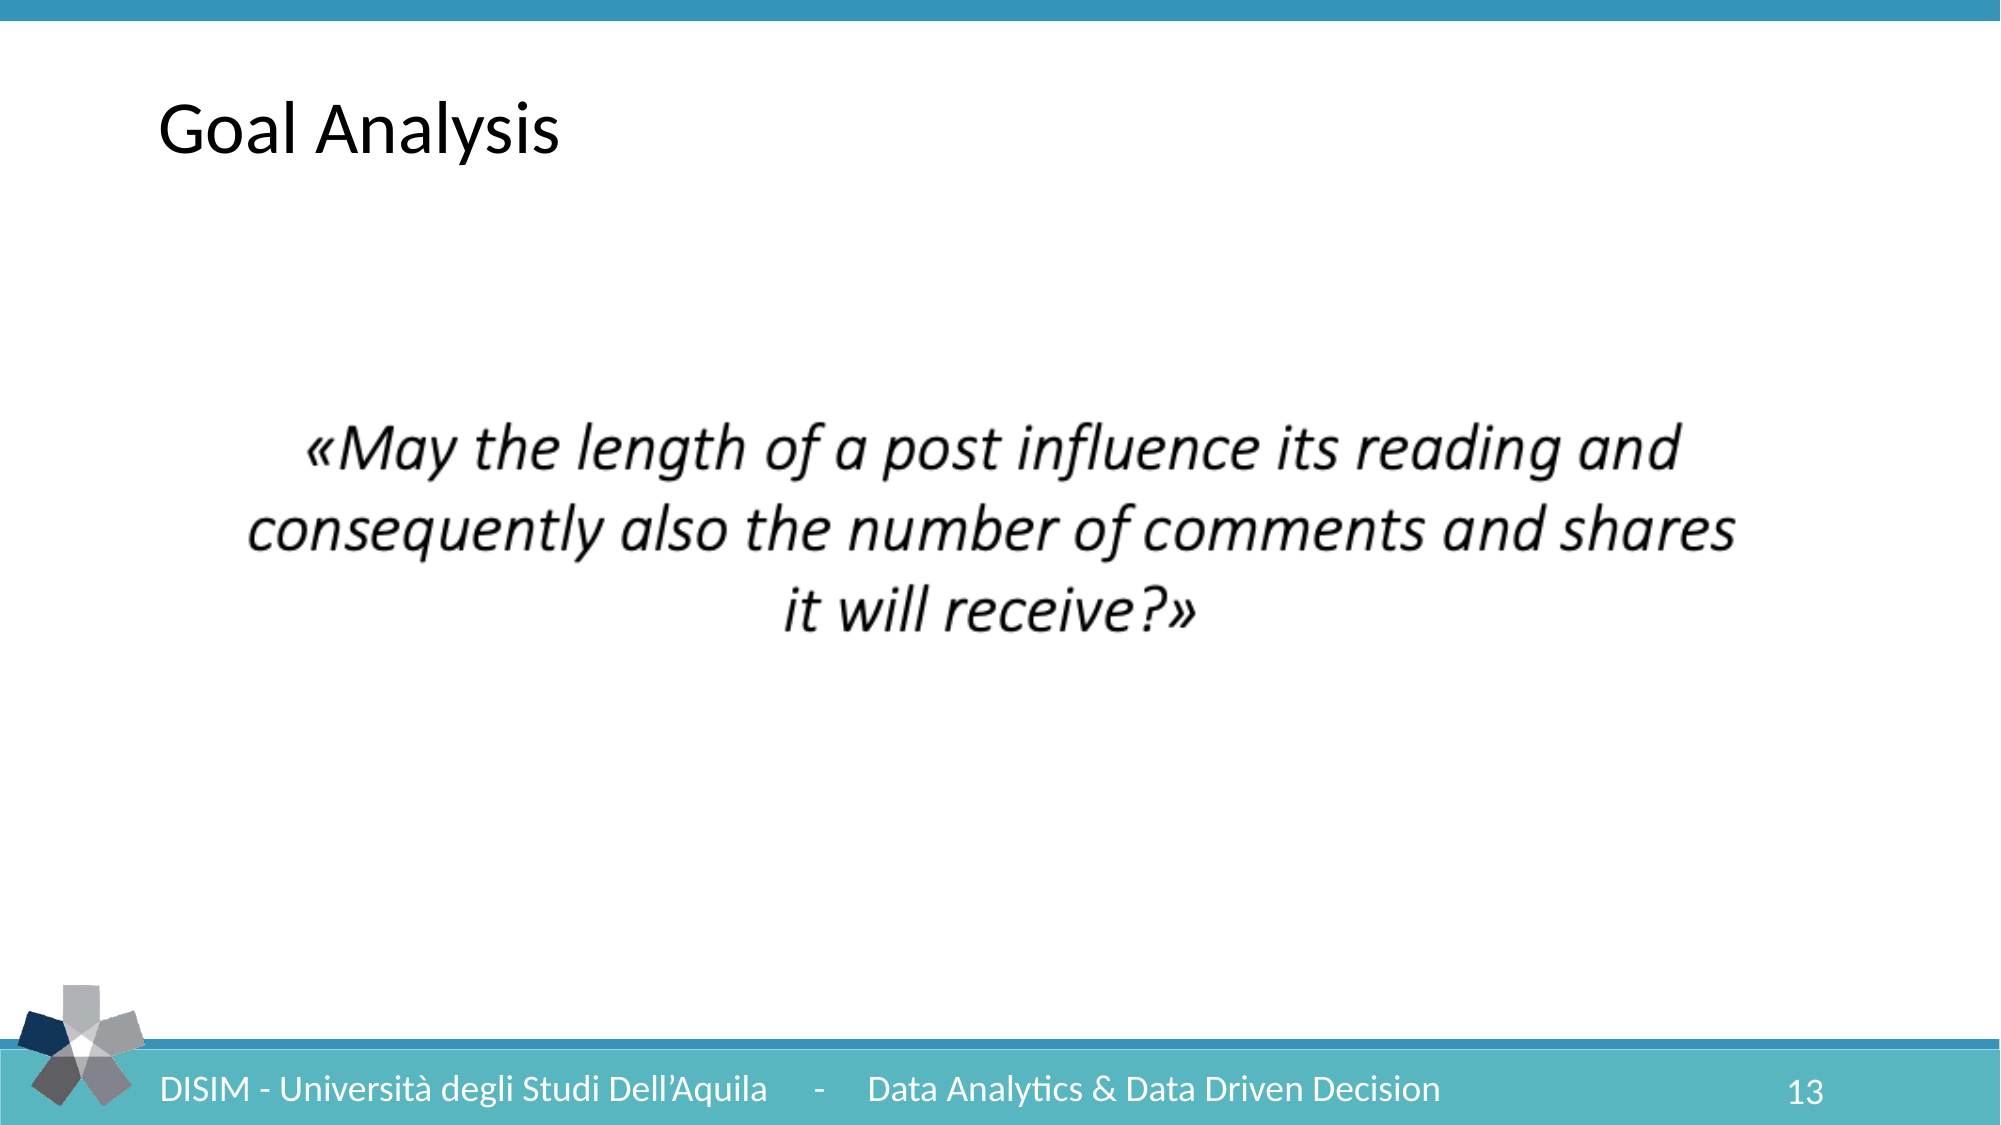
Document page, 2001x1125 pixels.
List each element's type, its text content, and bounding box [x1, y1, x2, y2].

text_box Goal Analysis [143, 57, 1869, 187]
text_box DISIM - Università degli Studi Dell’Aquila [144, 1056, 792, 1118]
slide_number 13 [1624, 1059, 1840, 1120]
picture [205, 385, 1795, 693]
picture [17, 985, 146, 1106]
text_box [0, 0, 2000, 21]
footer - Data Analytics & Data Driven Decision [732, 1056, 1524, 1117]
